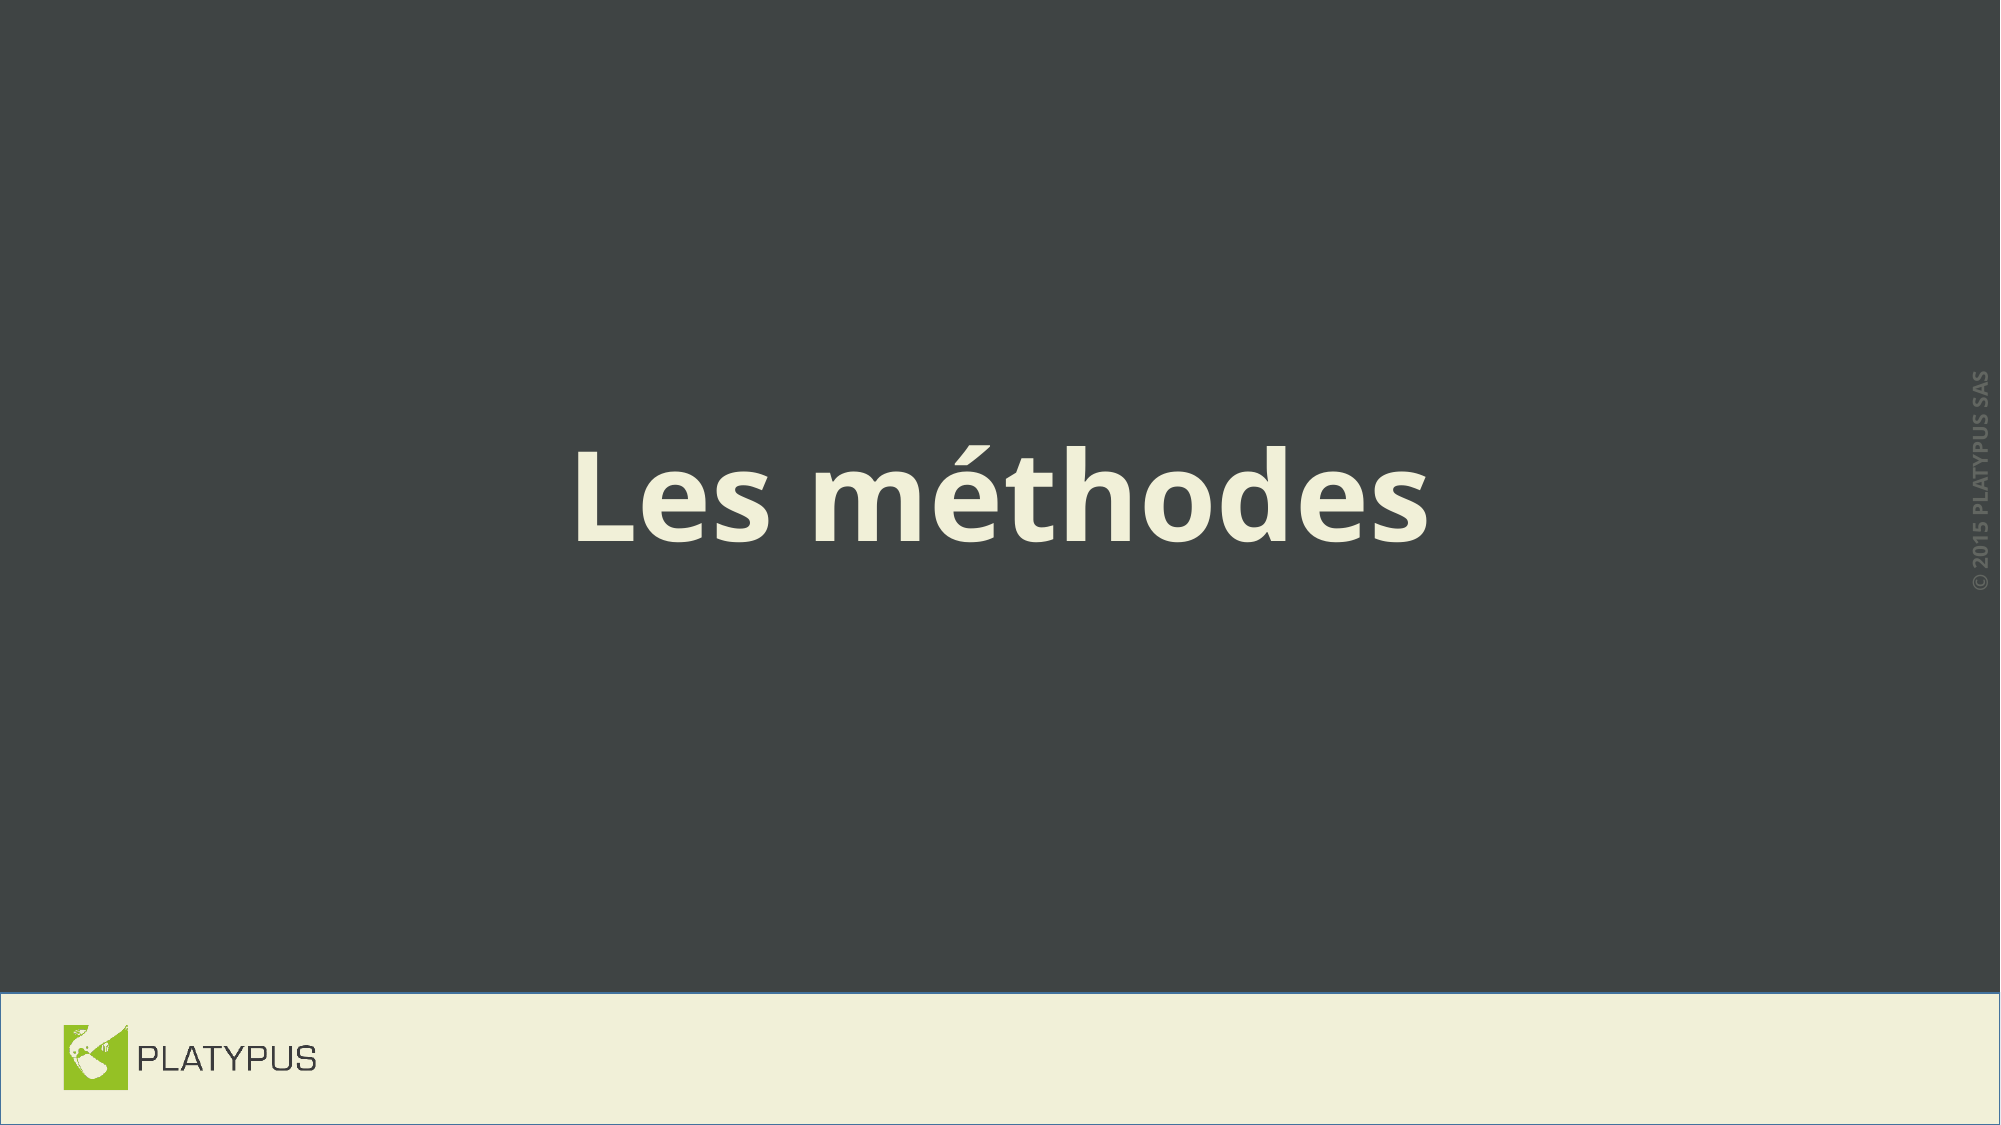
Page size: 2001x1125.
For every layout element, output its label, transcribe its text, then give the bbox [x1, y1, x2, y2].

title Les méthodes [249, 184, 1750, 576]
picture [59, 1018, 322, 1093]
